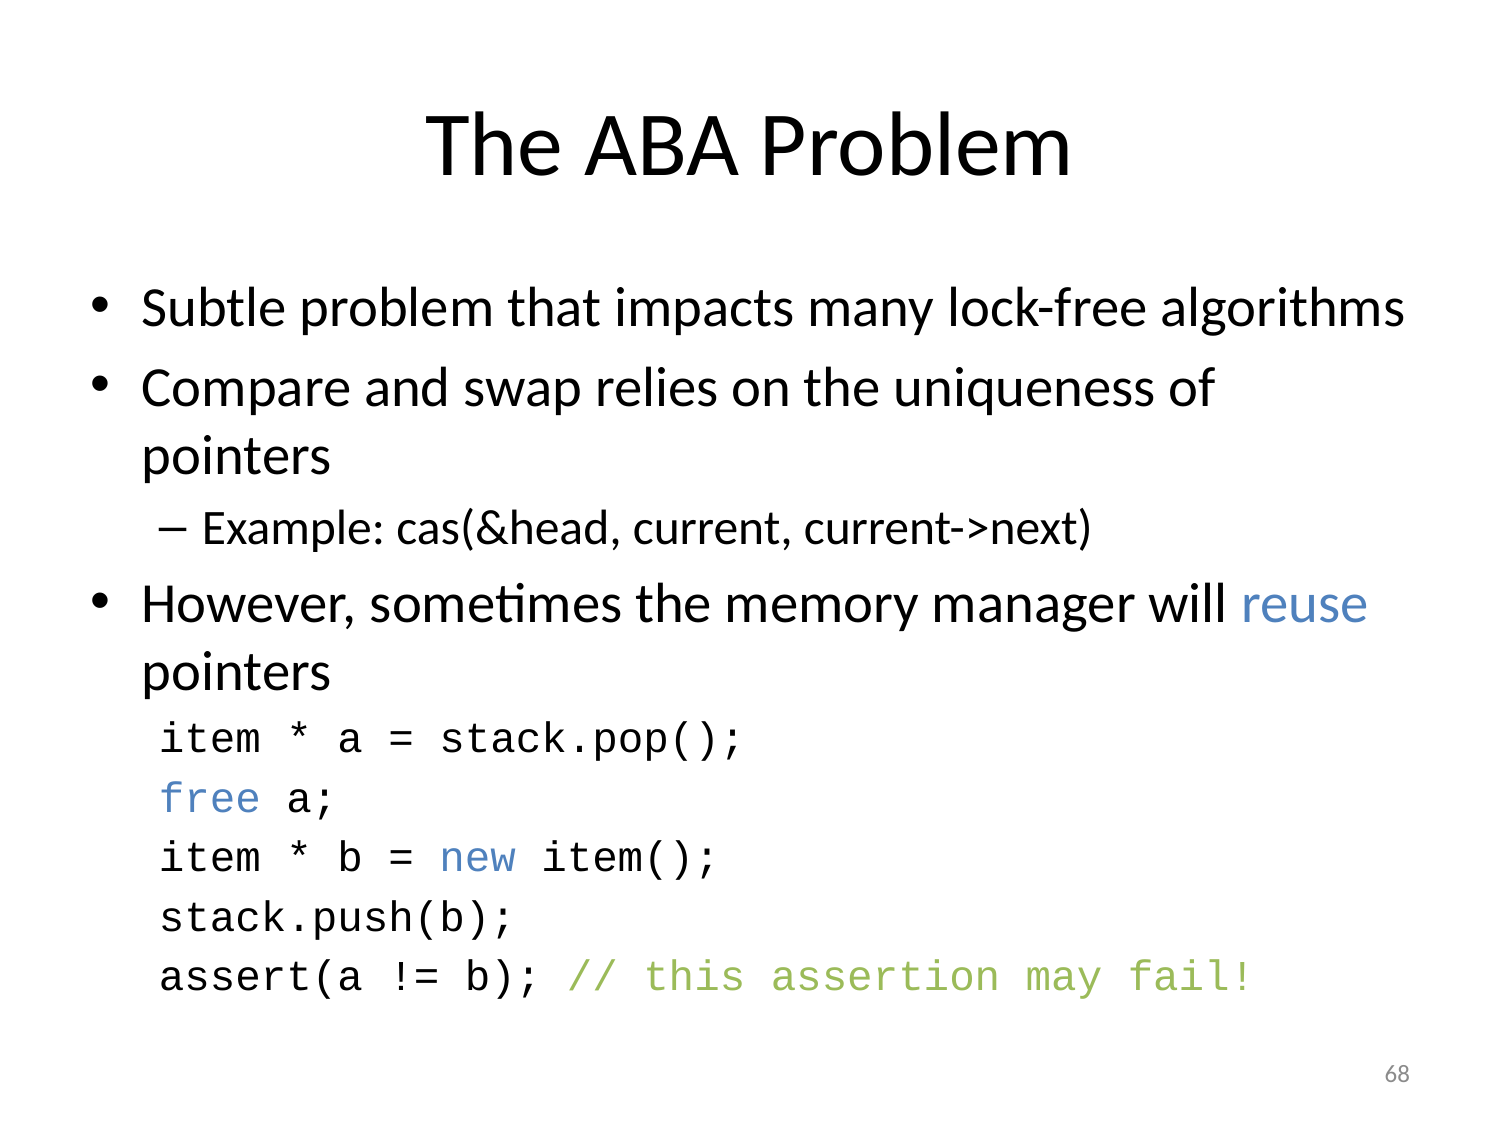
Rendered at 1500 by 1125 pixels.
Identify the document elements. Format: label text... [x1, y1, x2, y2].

title The ABA Problem [75, 45, 1425, 233]
slide_number 68 [1074, 1042, 1425, 1103]
list Subtle problem that impacts many lock-free algorithms Compare and swap relies on the uniqueness of pointers Example: cas(&head, current, current->next) However, sometimes the memory manager will reuse pointers item * a = stack.pop(); free a; item * b = new item(); stack.push(b); assert(a != b); // this assertion may fail! [75, 262, 1425, 1071]
